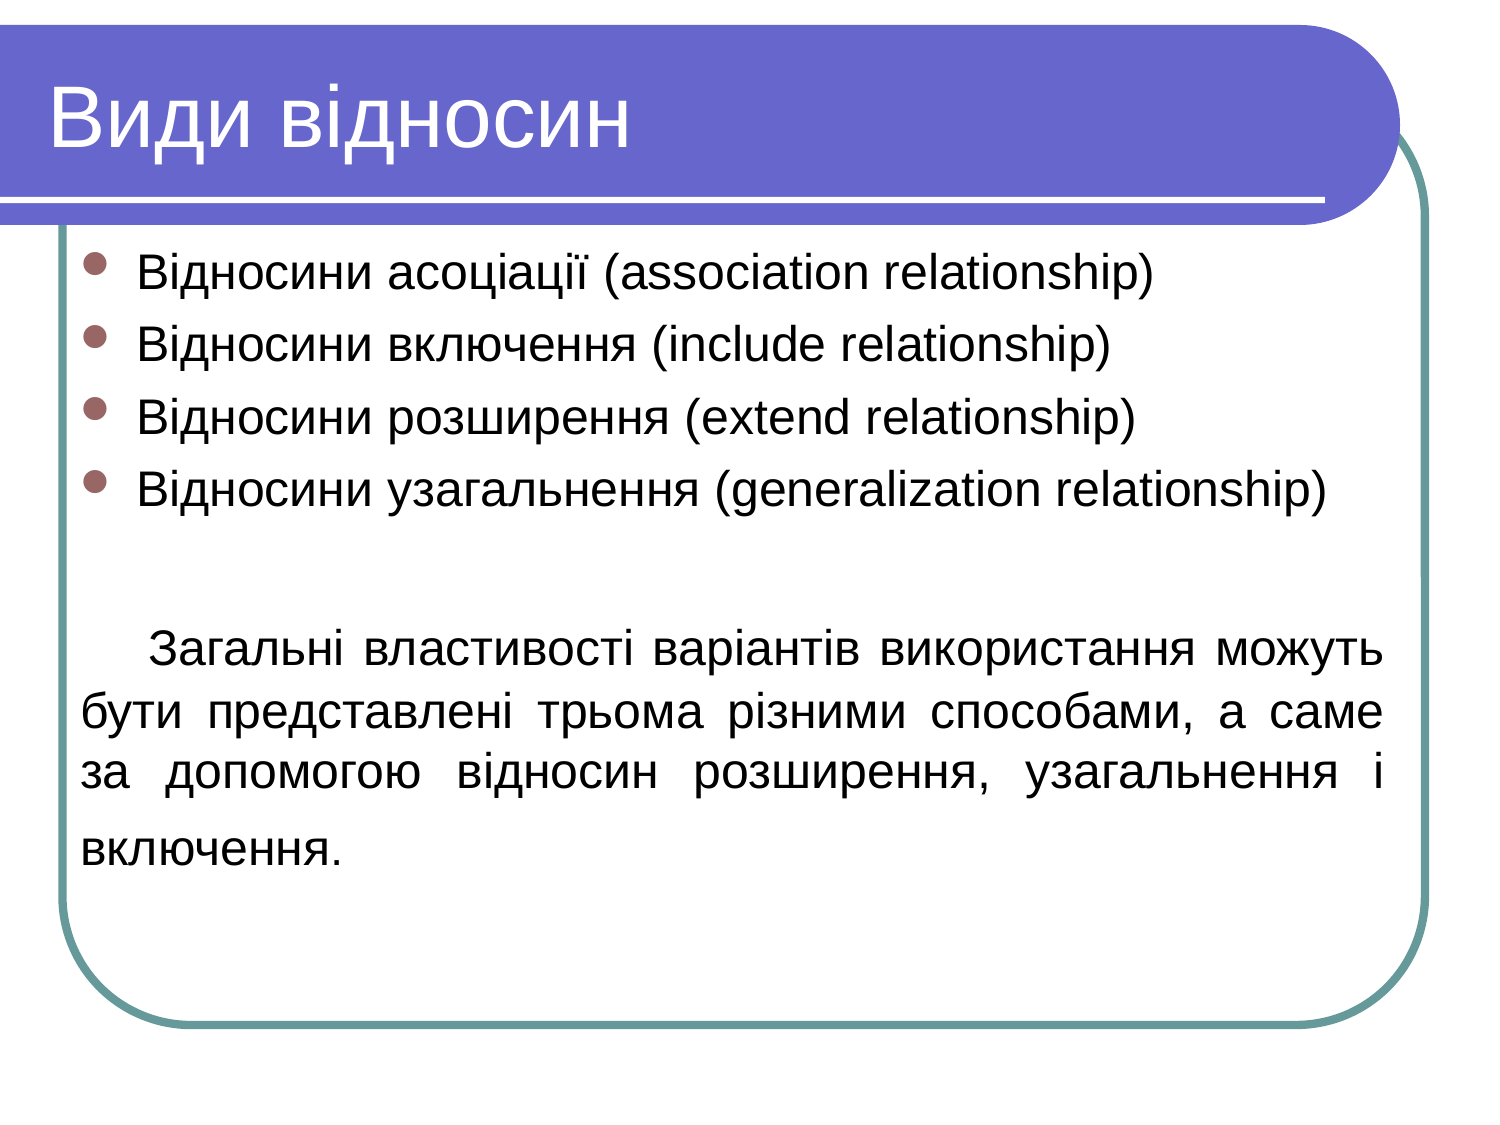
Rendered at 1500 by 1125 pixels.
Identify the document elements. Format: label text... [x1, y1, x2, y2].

title Види відносин [31, 37, 1348, 188]
list Відносини асоціації (association relationship) Відносини включення (include relationship) Відносини розширення (extend relationship) Відносини узагальнення (generalization relationship) Загальні властивості варіантів використання можуть бути представлені трьома різними способами, а саме за допомогою відносин розширення, узагальнення і включення. [64, 231, 1401, 988]
